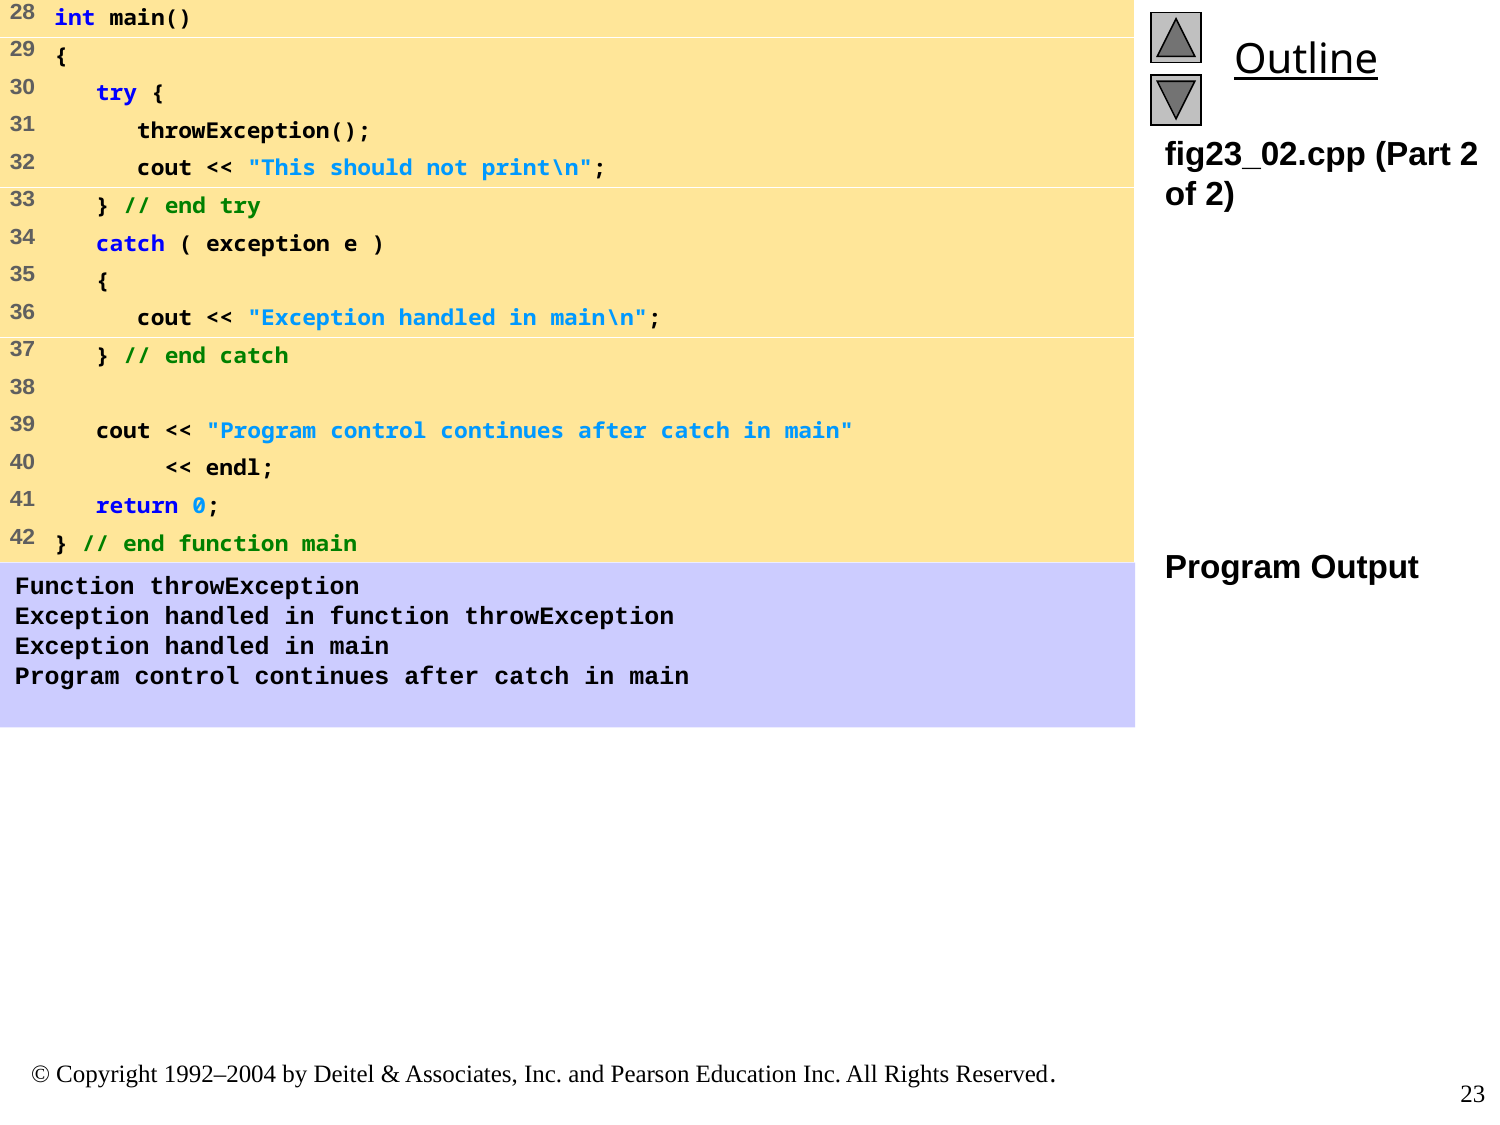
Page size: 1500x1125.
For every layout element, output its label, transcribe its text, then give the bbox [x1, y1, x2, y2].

text_box Function throwException Exception handled in function throwException Exception handled in main Program control continues after catch in main [0, 607, 1136, 728]
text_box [0, 0, 1136, 601]
subtitle fig23_02.cpp (Part 2 of 2) Program Output [1149, 125, 1500, 1125]
